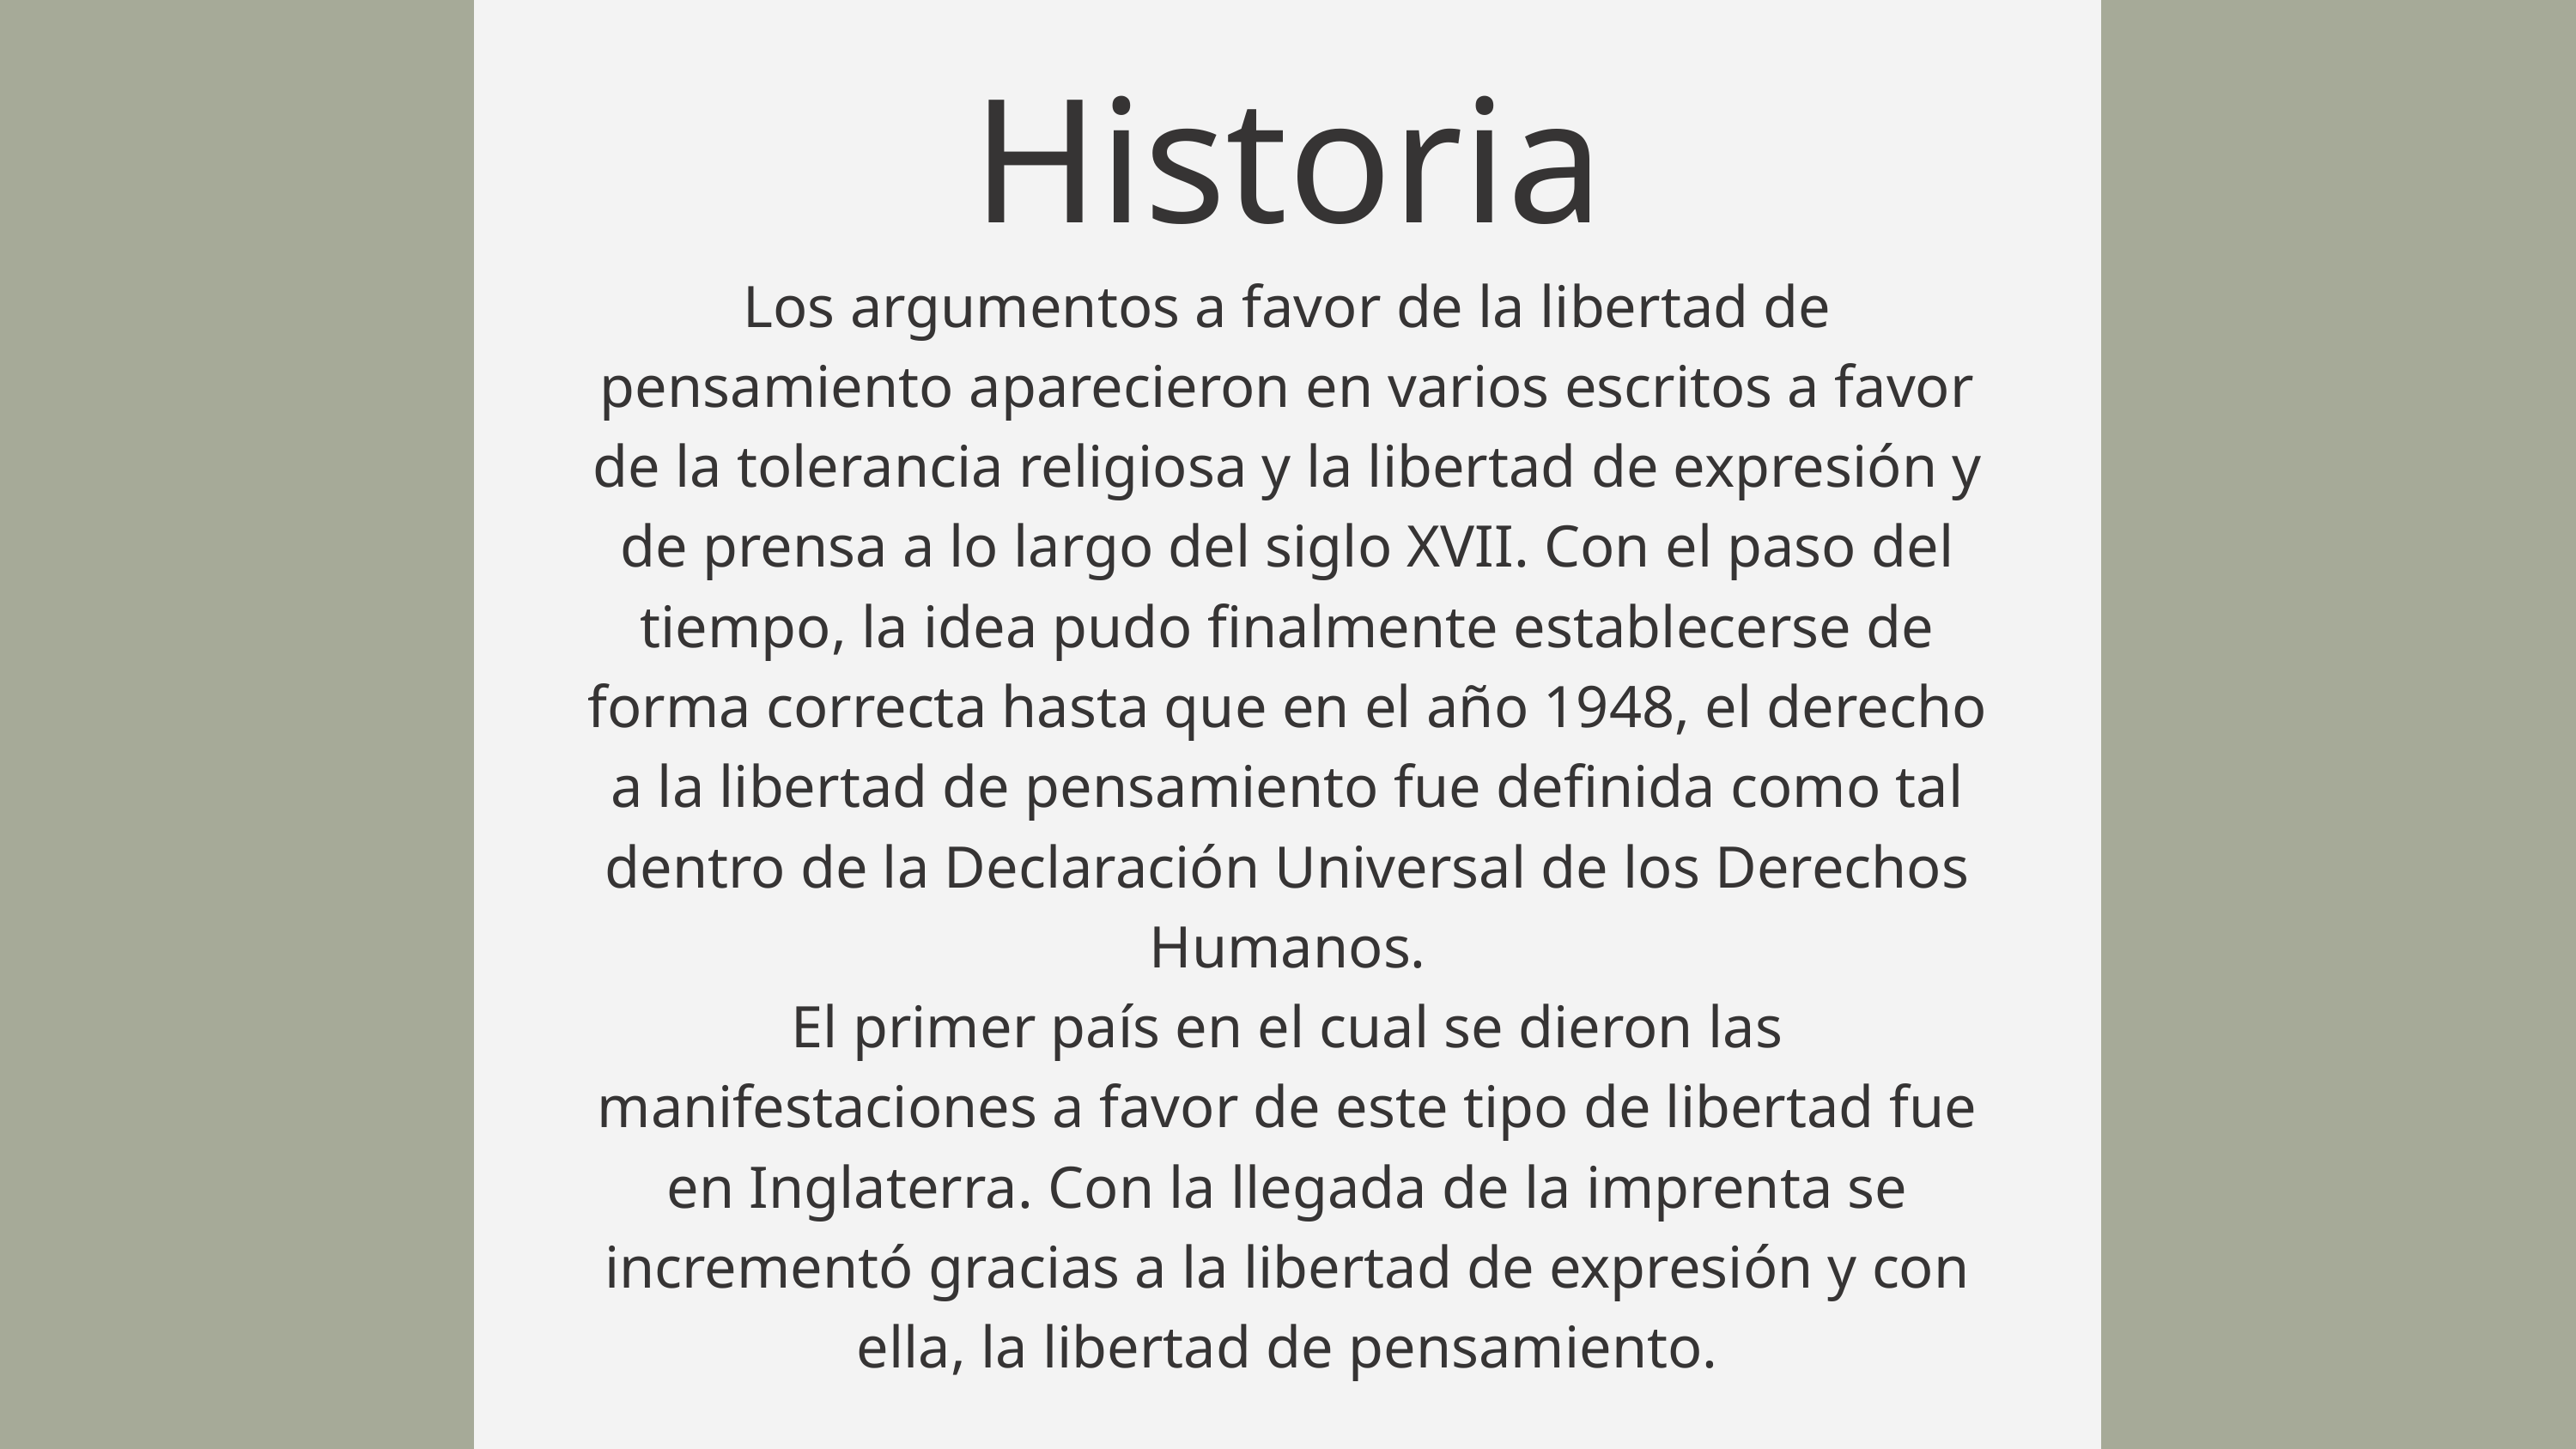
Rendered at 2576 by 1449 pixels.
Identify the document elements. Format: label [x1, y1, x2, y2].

text_box [474, 0, 2102, 1449]
